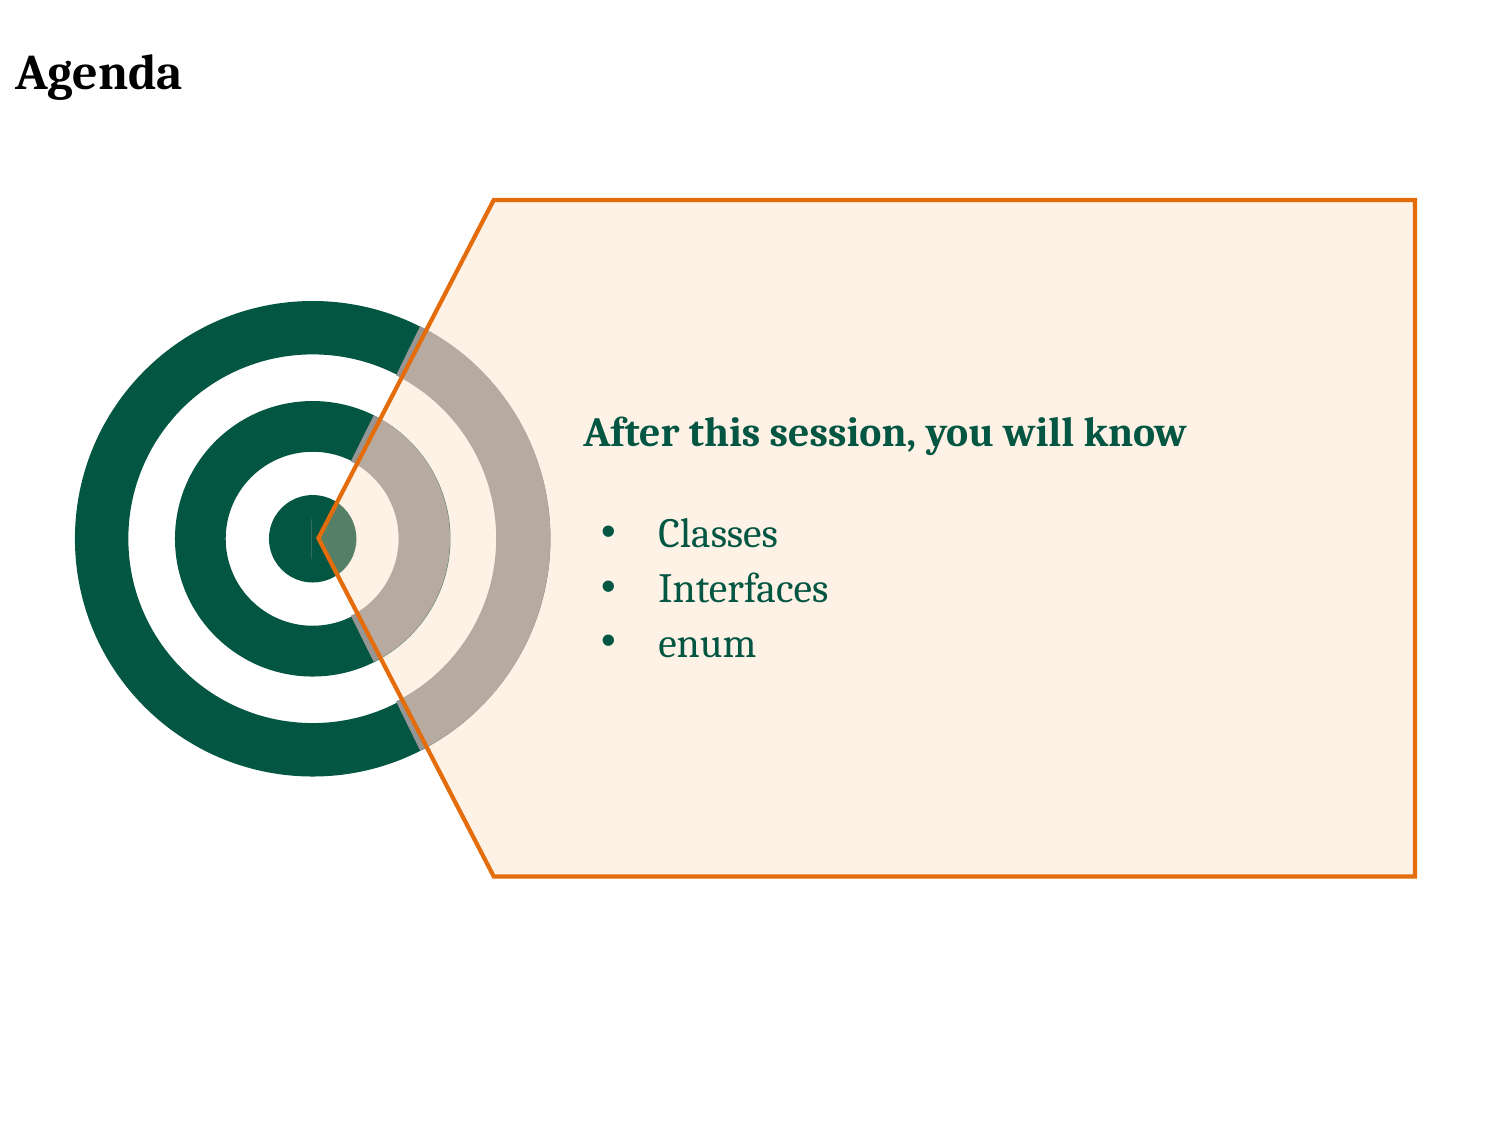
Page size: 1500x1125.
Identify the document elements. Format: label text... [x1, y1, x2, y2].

text_box After this session, you will know Classes Interfaces enum [442, 199, 1416, 877]
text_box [74, 300, 551, 777]
title Agenda [0, 32, 1138, 125]
